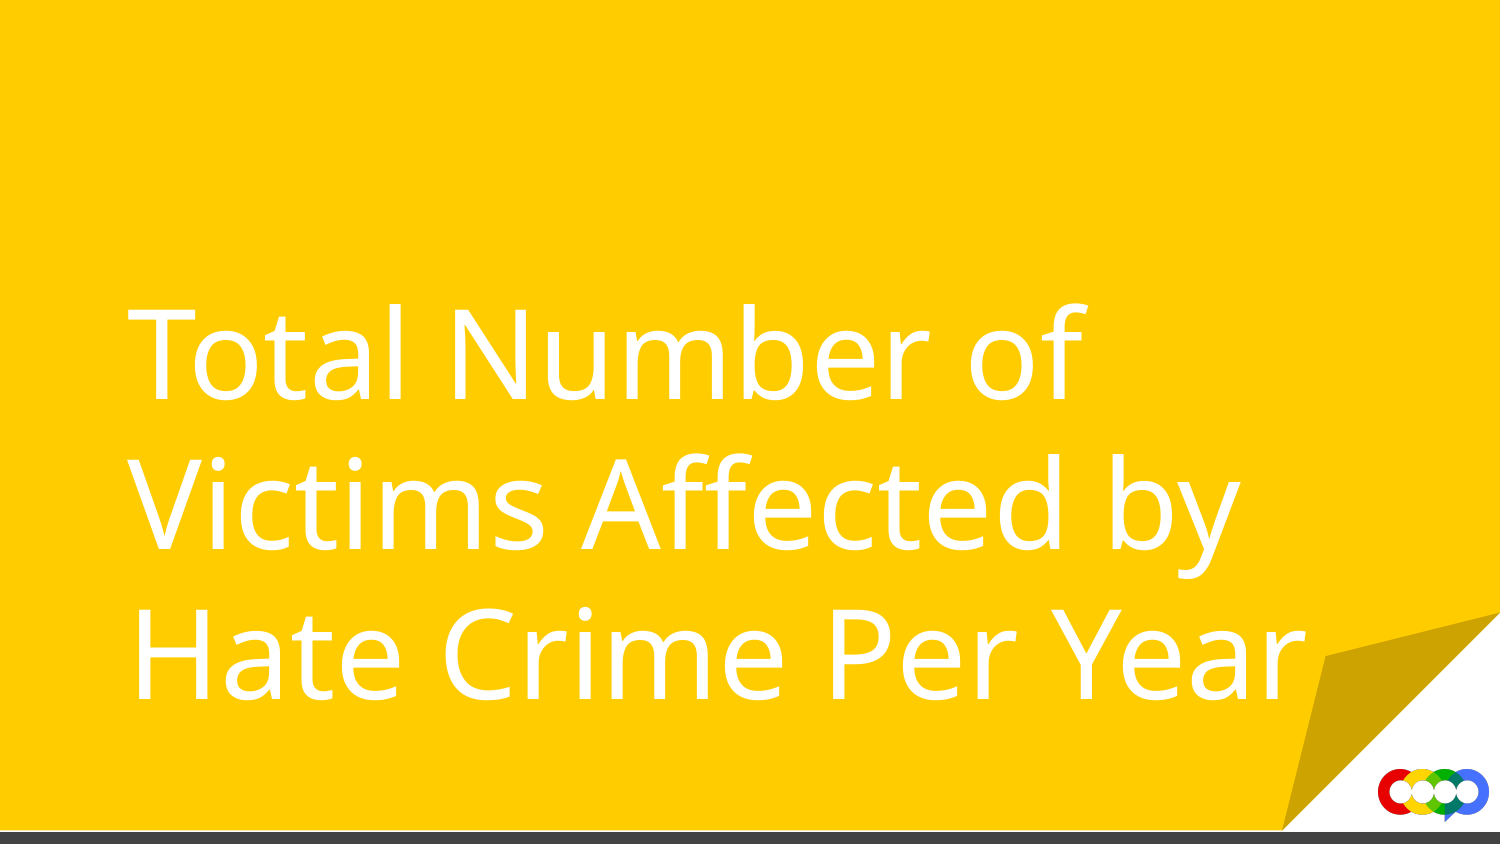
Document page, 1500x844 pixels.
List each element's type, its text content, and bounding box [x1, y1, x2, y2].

picture [1378, 769, 1489, 822]
title Total Number of Victims Affected by Hate Crime Per Year [112, 259, 1388, 605]
